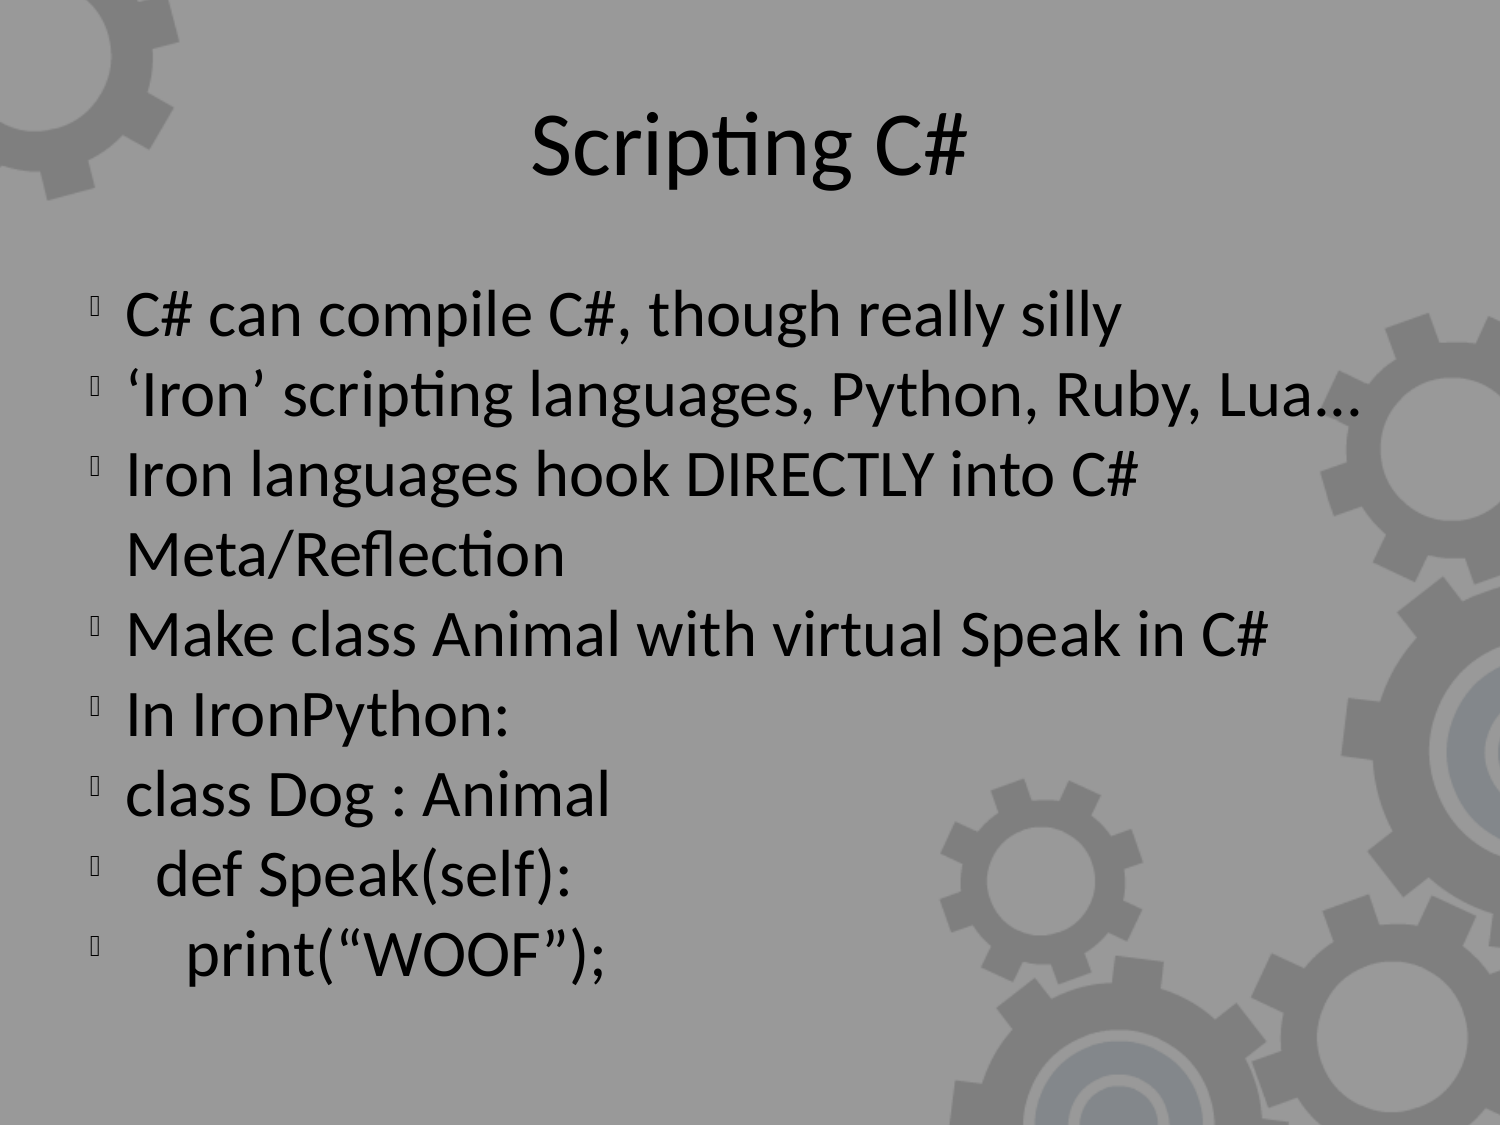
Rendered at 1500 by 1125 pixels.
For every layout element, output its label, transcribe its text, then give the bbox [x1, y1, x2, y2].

text_box C# can compile C#, though really silly ‘Iron’ scripting languages, Python, Ruby, Lua... Iron languages hook DIRECTLY into C# Meta/Reflection Make class Animal with virtual Speak in C# In IronPython: class Dog : Animal def Speak(self): print(“WOOF”); [75, 262, 1425, 1005]
picture [0, 0, 1500, 1125]
text_box Scripting C# [75, 45, 1425, 233]
